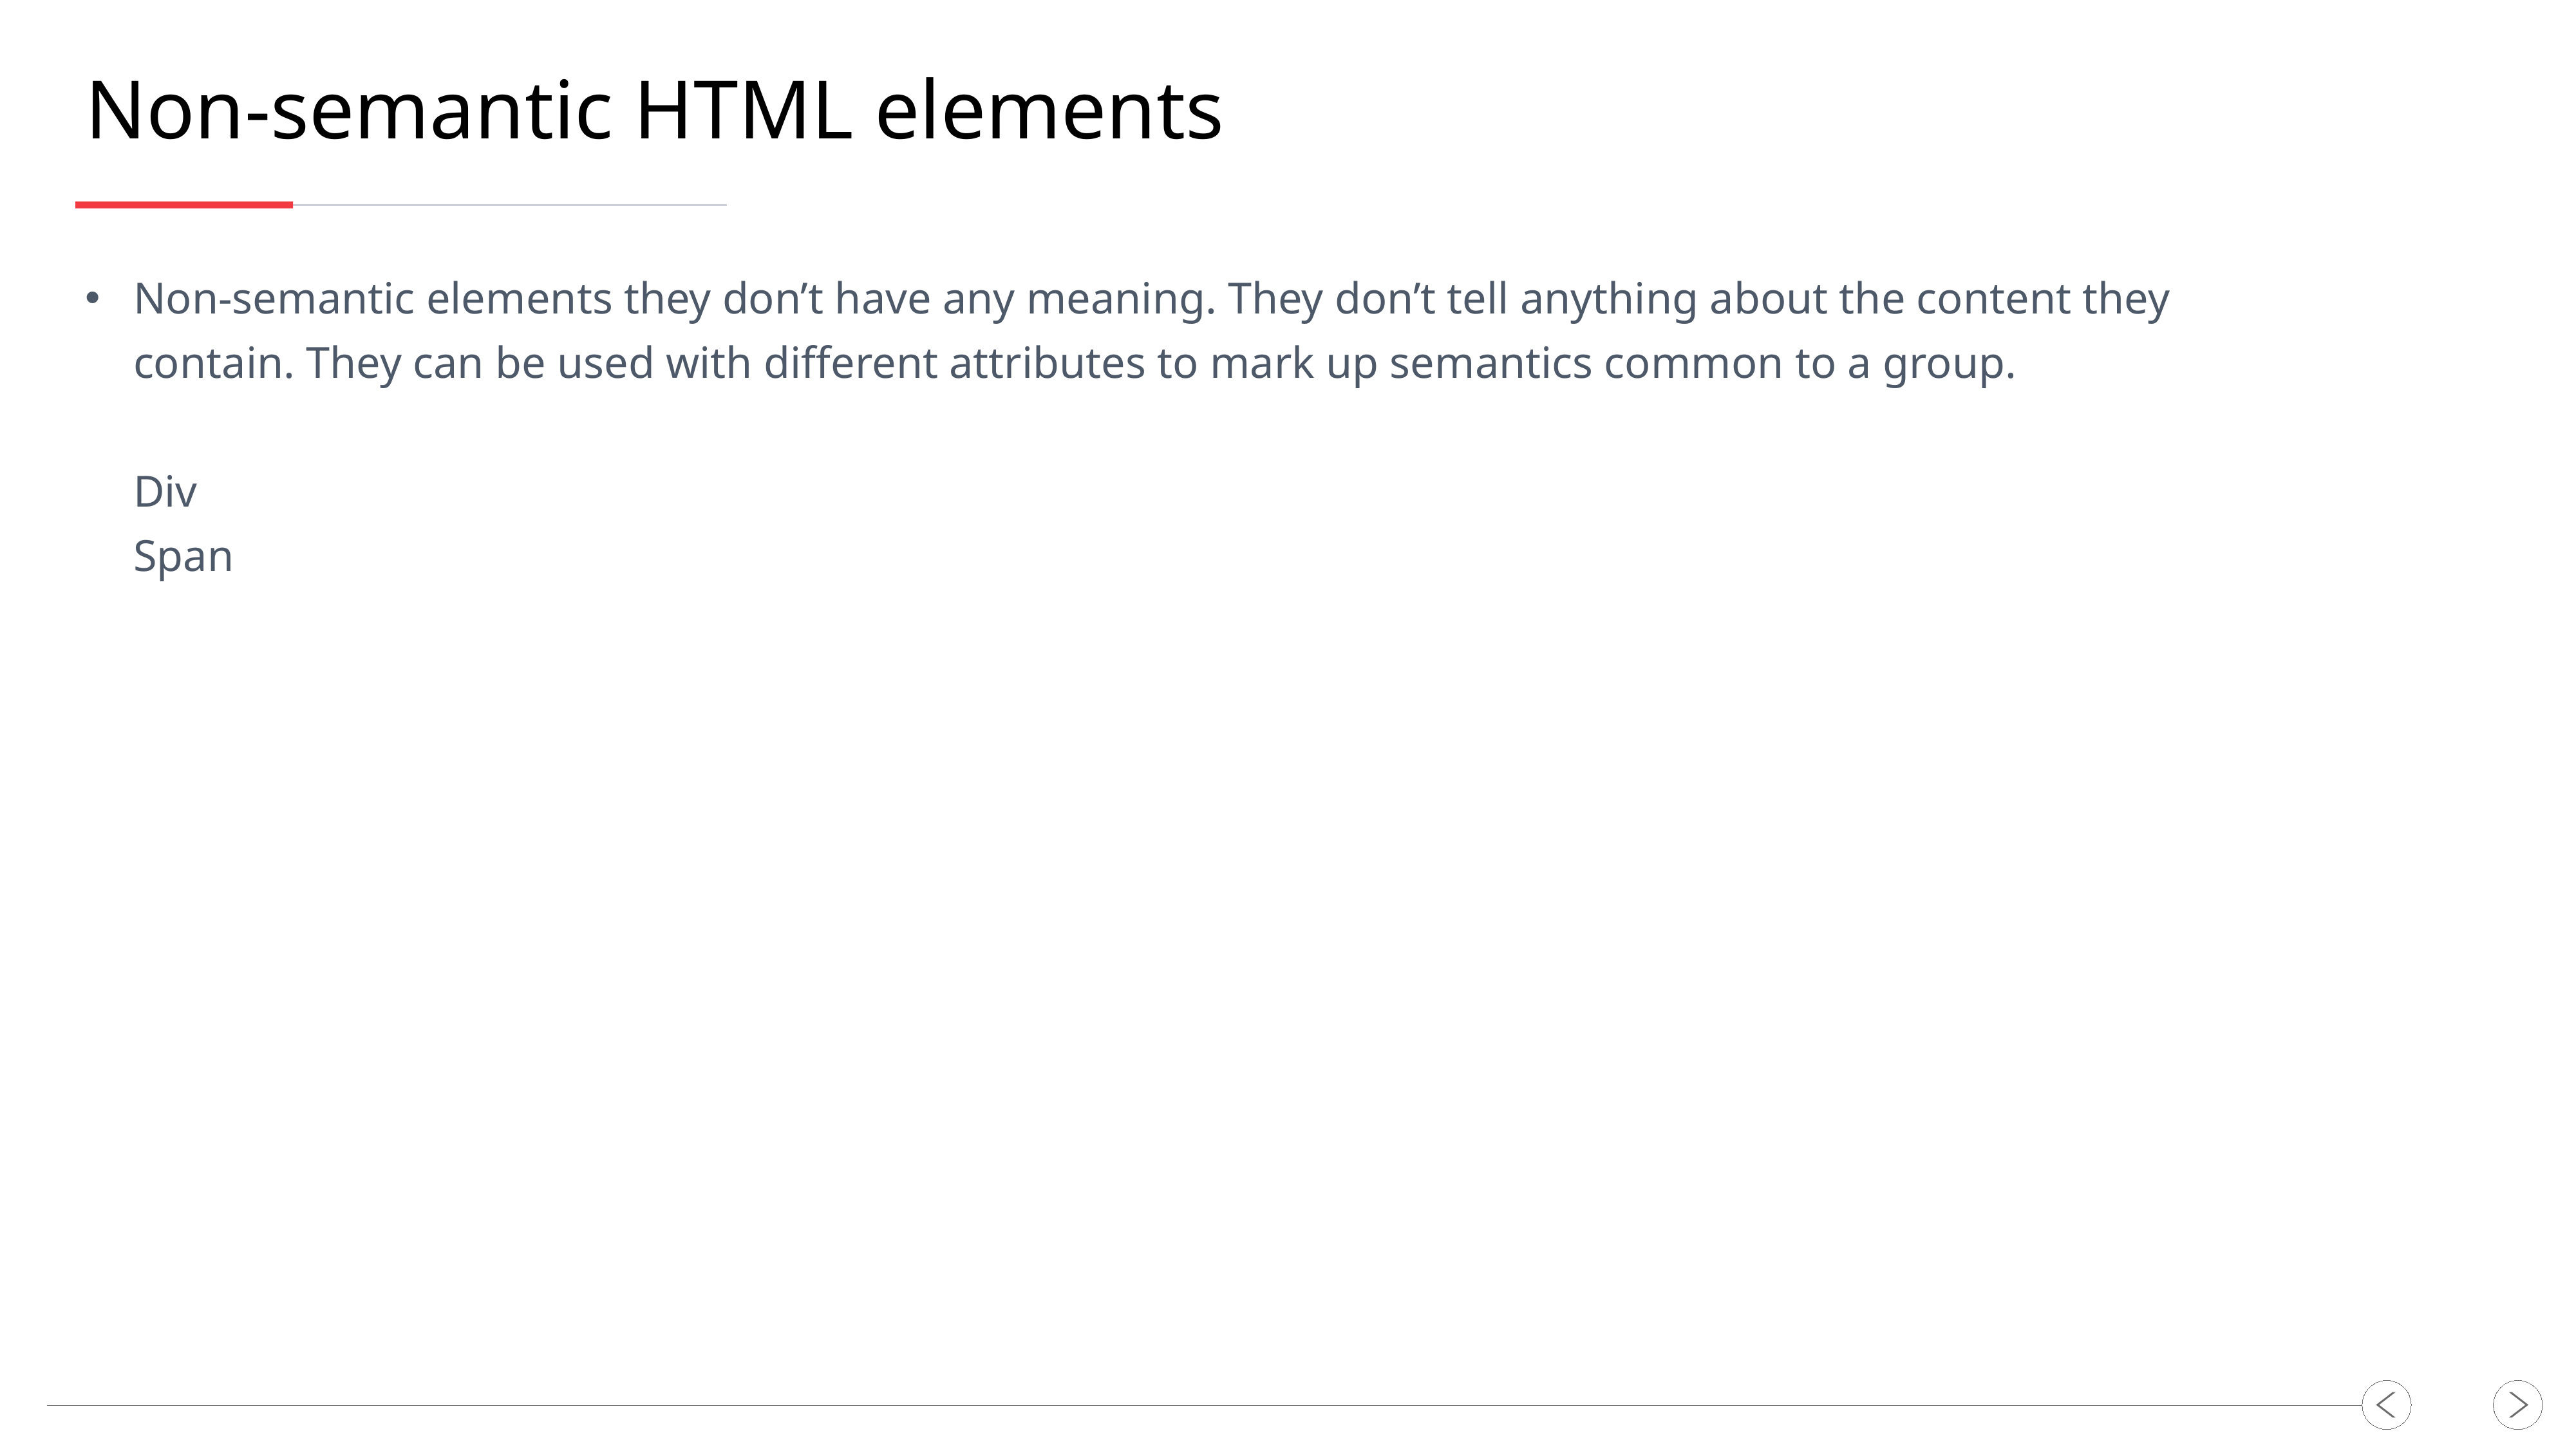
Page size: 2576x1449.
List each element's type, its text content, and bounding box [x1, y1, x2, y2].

list Non-semantic elements they don’t have any meaning. They don’t tell anything about the content they contain. They can be used with different attributes to mark up semantics common to a group. Div Span [75, 253, 2329, 1304]
list Non-semantic HTML elements [75, 56, 2496, 157]
